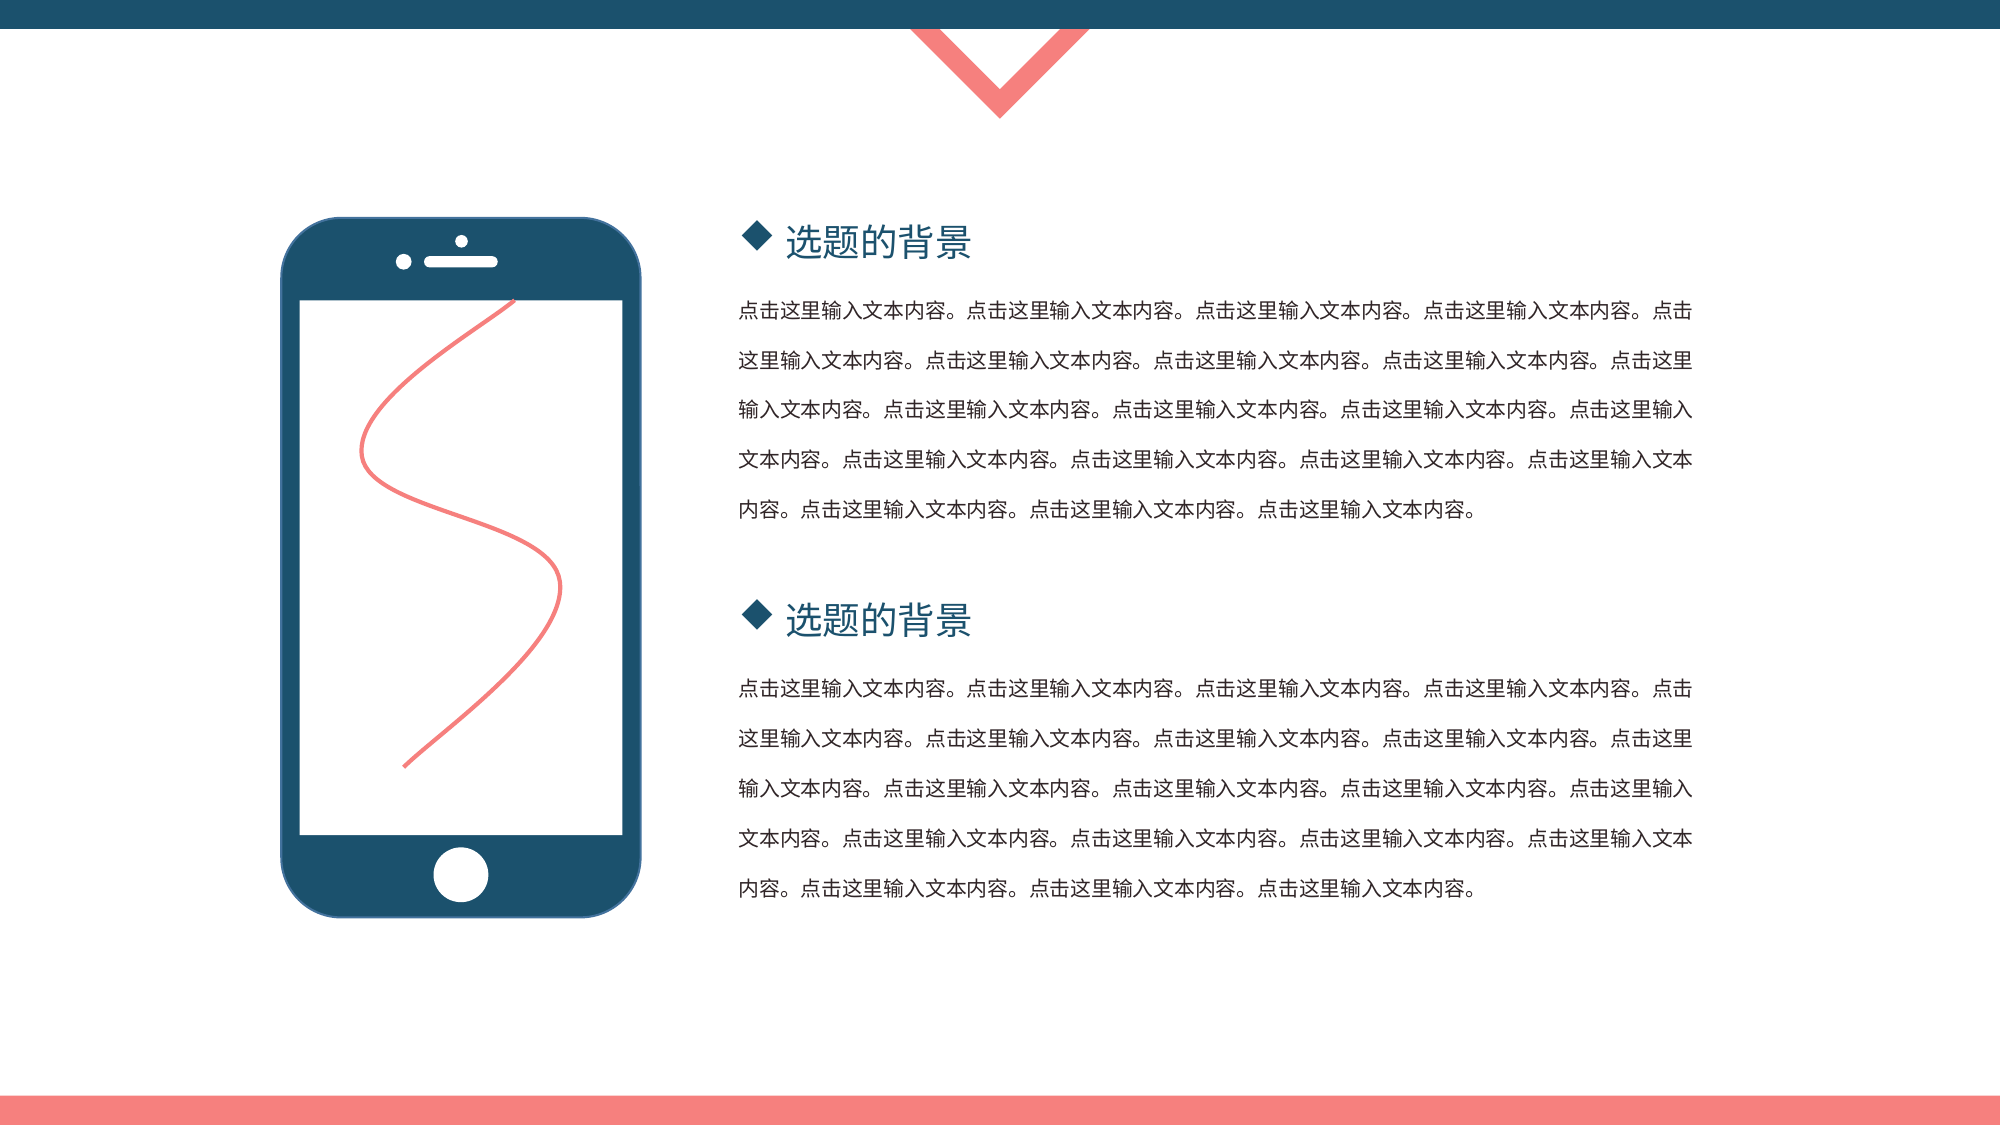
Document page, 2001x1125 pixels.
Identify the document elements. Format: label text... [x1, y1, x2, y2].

text_box 点击这里输入文本内容。点击这里输入文本内容。点击这里输入文本内容。点击这里输入文本内容。点击这里输入文本内容。点击这里输入文本内容。点击这里输入文本内容。点击这里输入文本内容。点击这里输入文本内容。点击这里输入文本内容。点击这里输入文本内容。点击这里输入文本内容。点击这里输入文本内容。点击这里输入文本内容。点击这里输入文本内容。点击这里输入文本内容。点击这里输入文本内容。点击这里输入文本内容。点击这里输入文本内容。点击这里输入文本内容。 [723, 643, 1718, 814]
text_box 点击这里输入文本内容。点击这里输入文本内容。点击这里输入文本内容。点击这里输入文本内容。点击这里输入文本内容。点击这里输入文本内容。点击这里输入文本内容。点击这里输入文本内容。点击这里输入文本内容。点击这里输入文本内容。点击这里输入文本内容。点击这里输入文本内容。点击这里输入文本内容。点击这里输入文本内容。点击这里输入文本内容。点击这里输入文本内容。点击这里输入文本内容。点击这里输入文本内容。点击这里输入文本内容。点击这里输入文本内容。 [723, 264, 1718, 435]
text_box 选题的背景 [723, 211, 1045, 264]
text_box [281, 217, 641, 918]
text_box 选题的背景 [723, 589, 998, 643]
